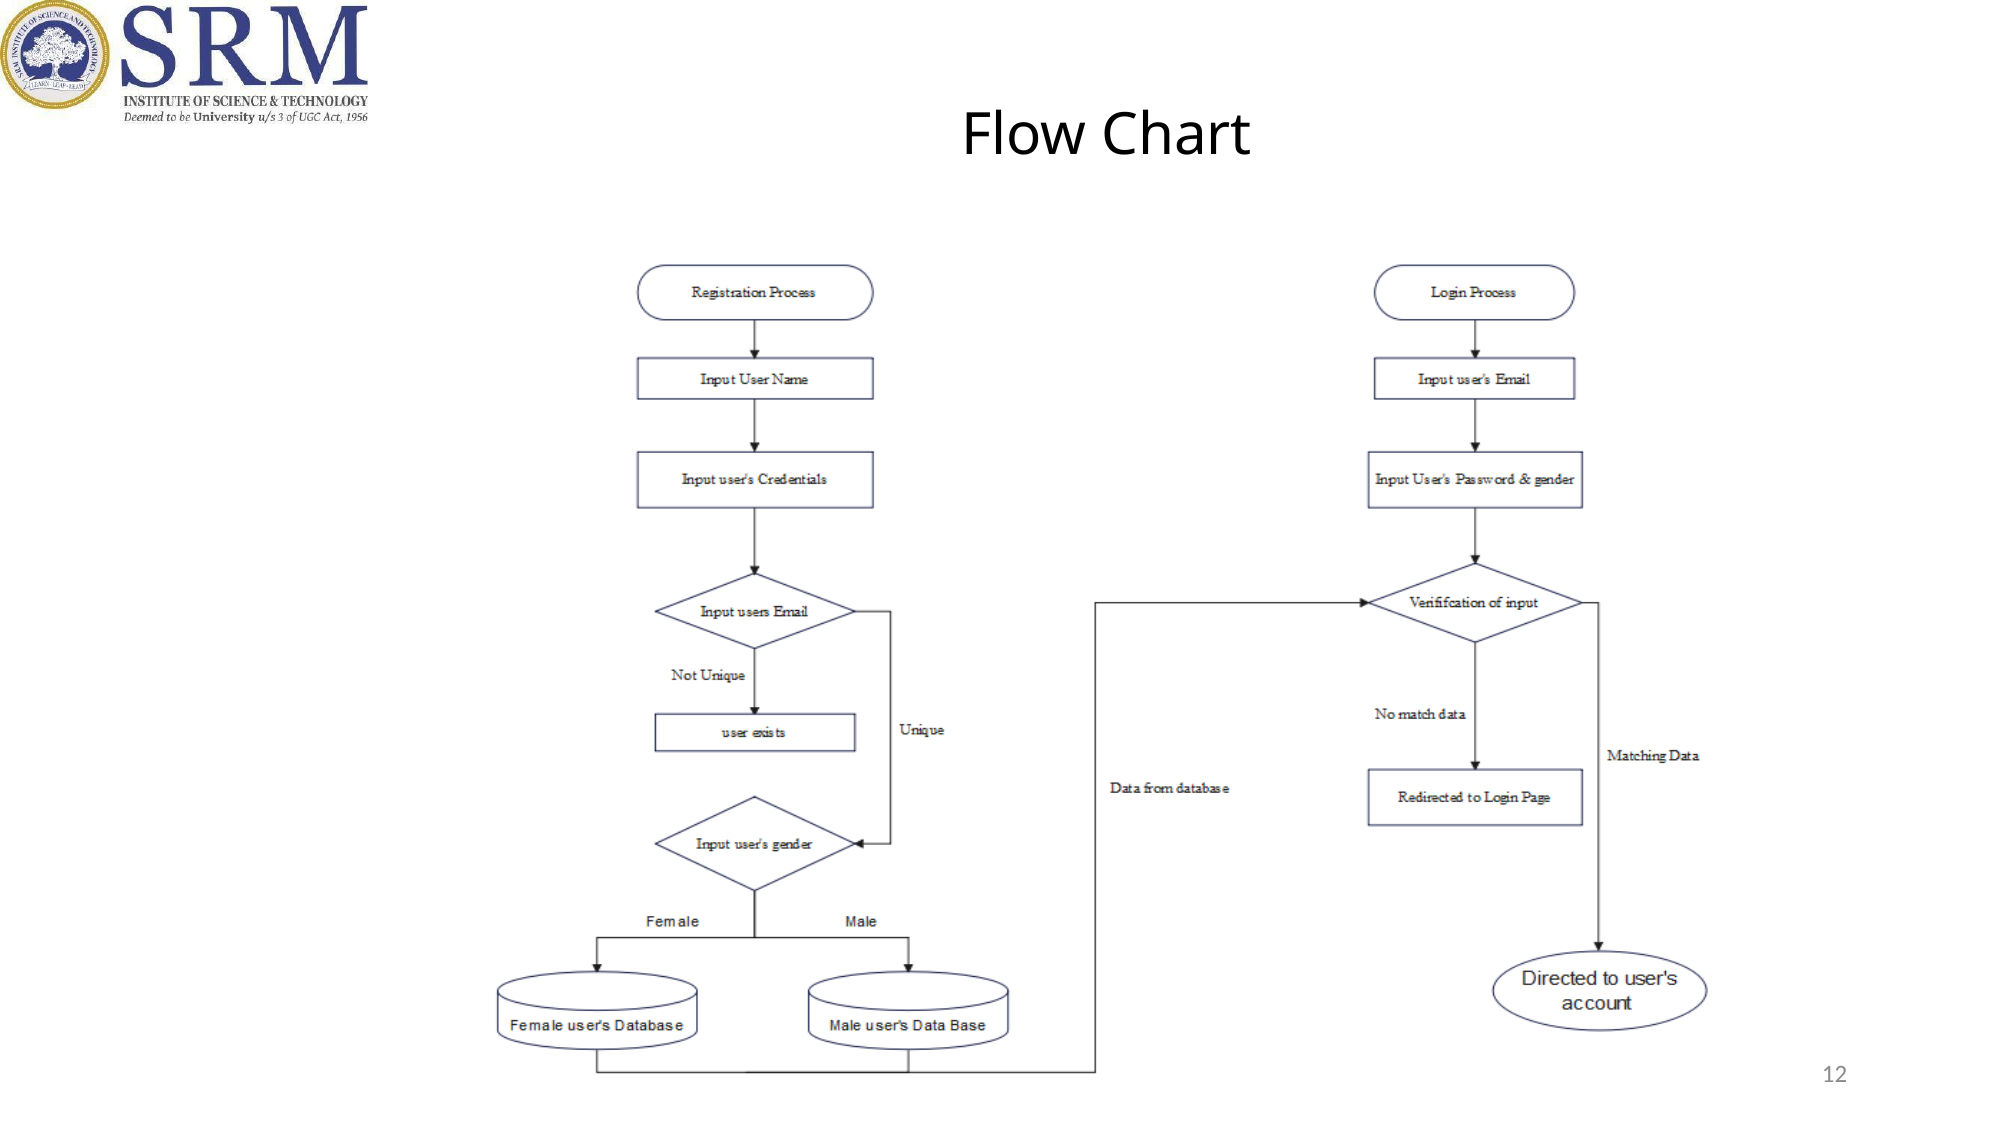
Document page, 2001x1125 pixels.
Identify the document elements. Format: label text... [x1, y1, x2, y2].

slide_number 12 [1412, 1042, 1863, 1103]
title Flow Chart [644, 27, 1569, 245]
picture [0, 0, 368, 124]
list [481, 258, 1733, 1098]
